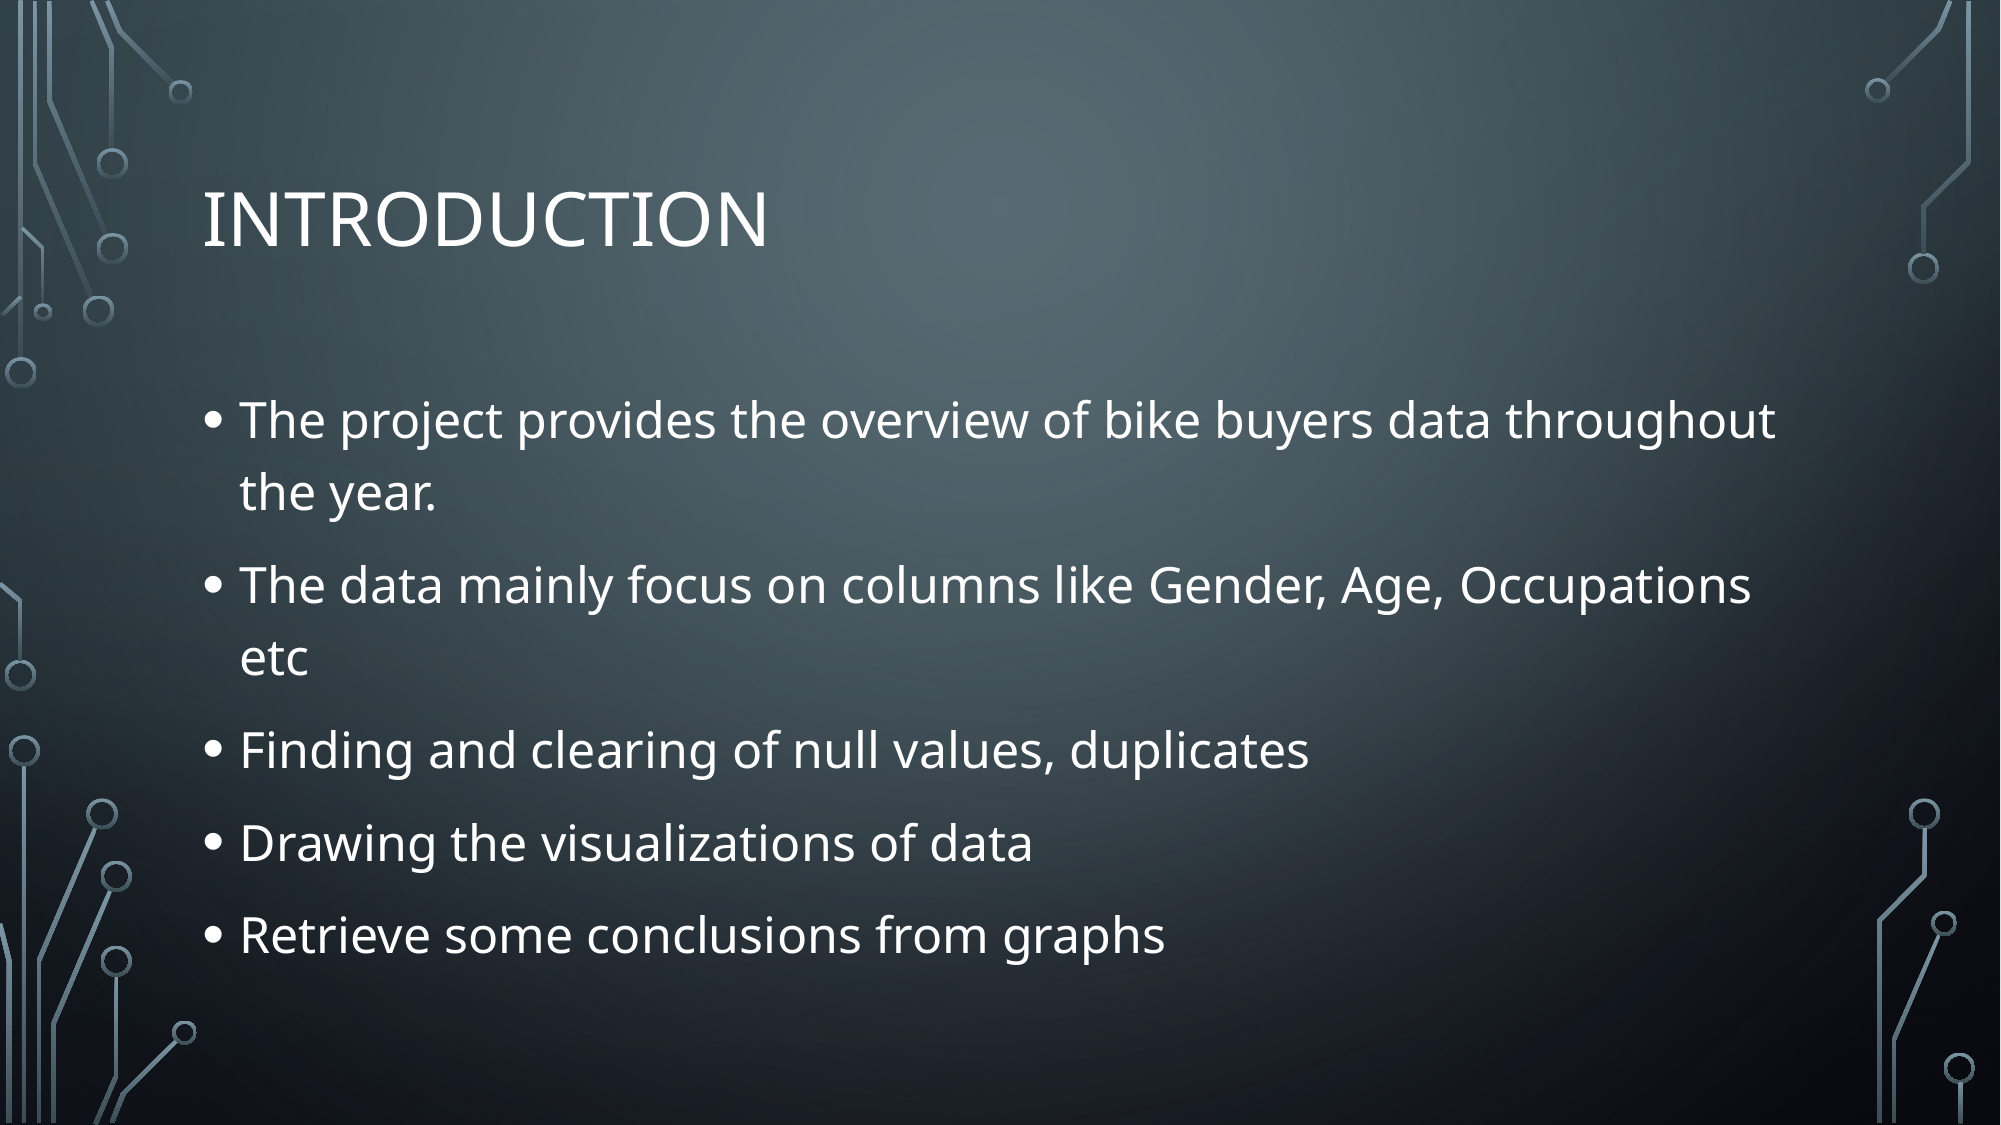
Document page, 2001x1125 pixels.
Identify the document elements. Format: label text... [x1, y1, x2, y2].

list The project provides the overview of bike buyers data throughout the year. The data mainly focus on columns like Gender, Age, Occupations etc Finding and clearing of null values, duplicates Drawing the visualizations of data Retrieve some conclusions from graphs [187, 369, 1813, 950]
title introduction [187, 101, 1813, 344]
